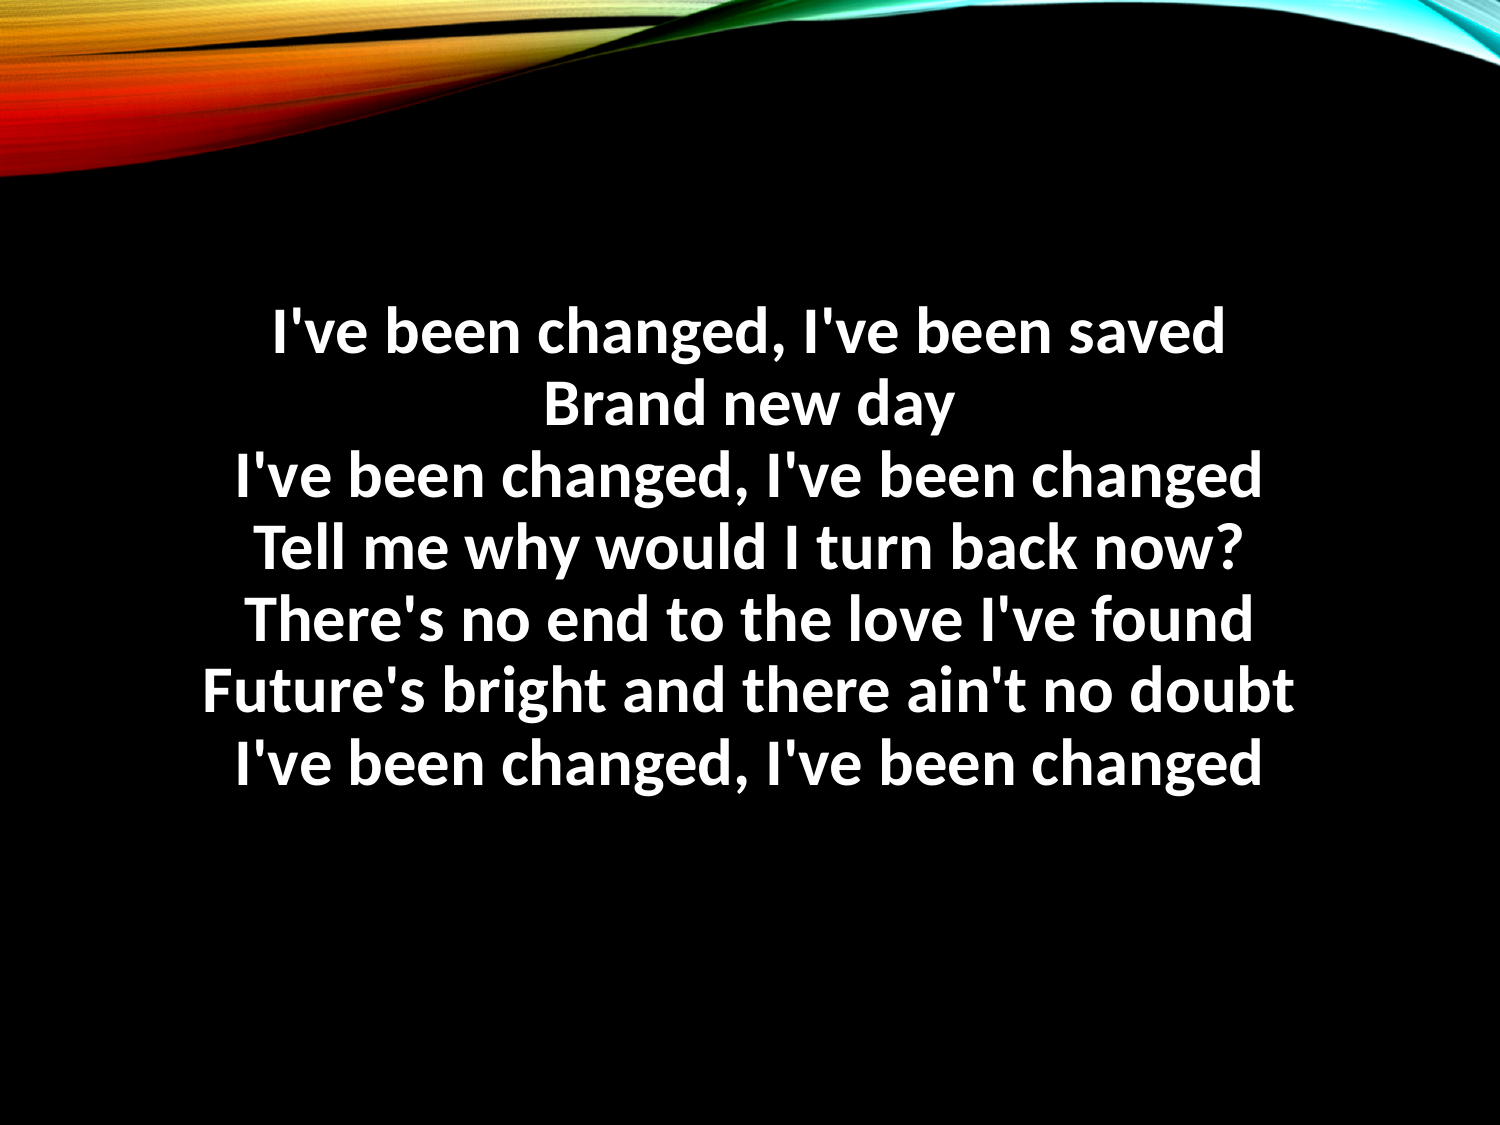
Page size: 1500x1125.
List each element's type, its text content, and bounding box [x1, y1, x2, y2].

list I've been changed, I've been saved Brand new day I've been changed, I've been changed Tell me why would I turn back now? There's no end to the love I've found Future's bright and there ain't no doubt I've been changed, I've been changed [0, 187, 1500, 1100]
picture [0, 0, 1500, 178]
